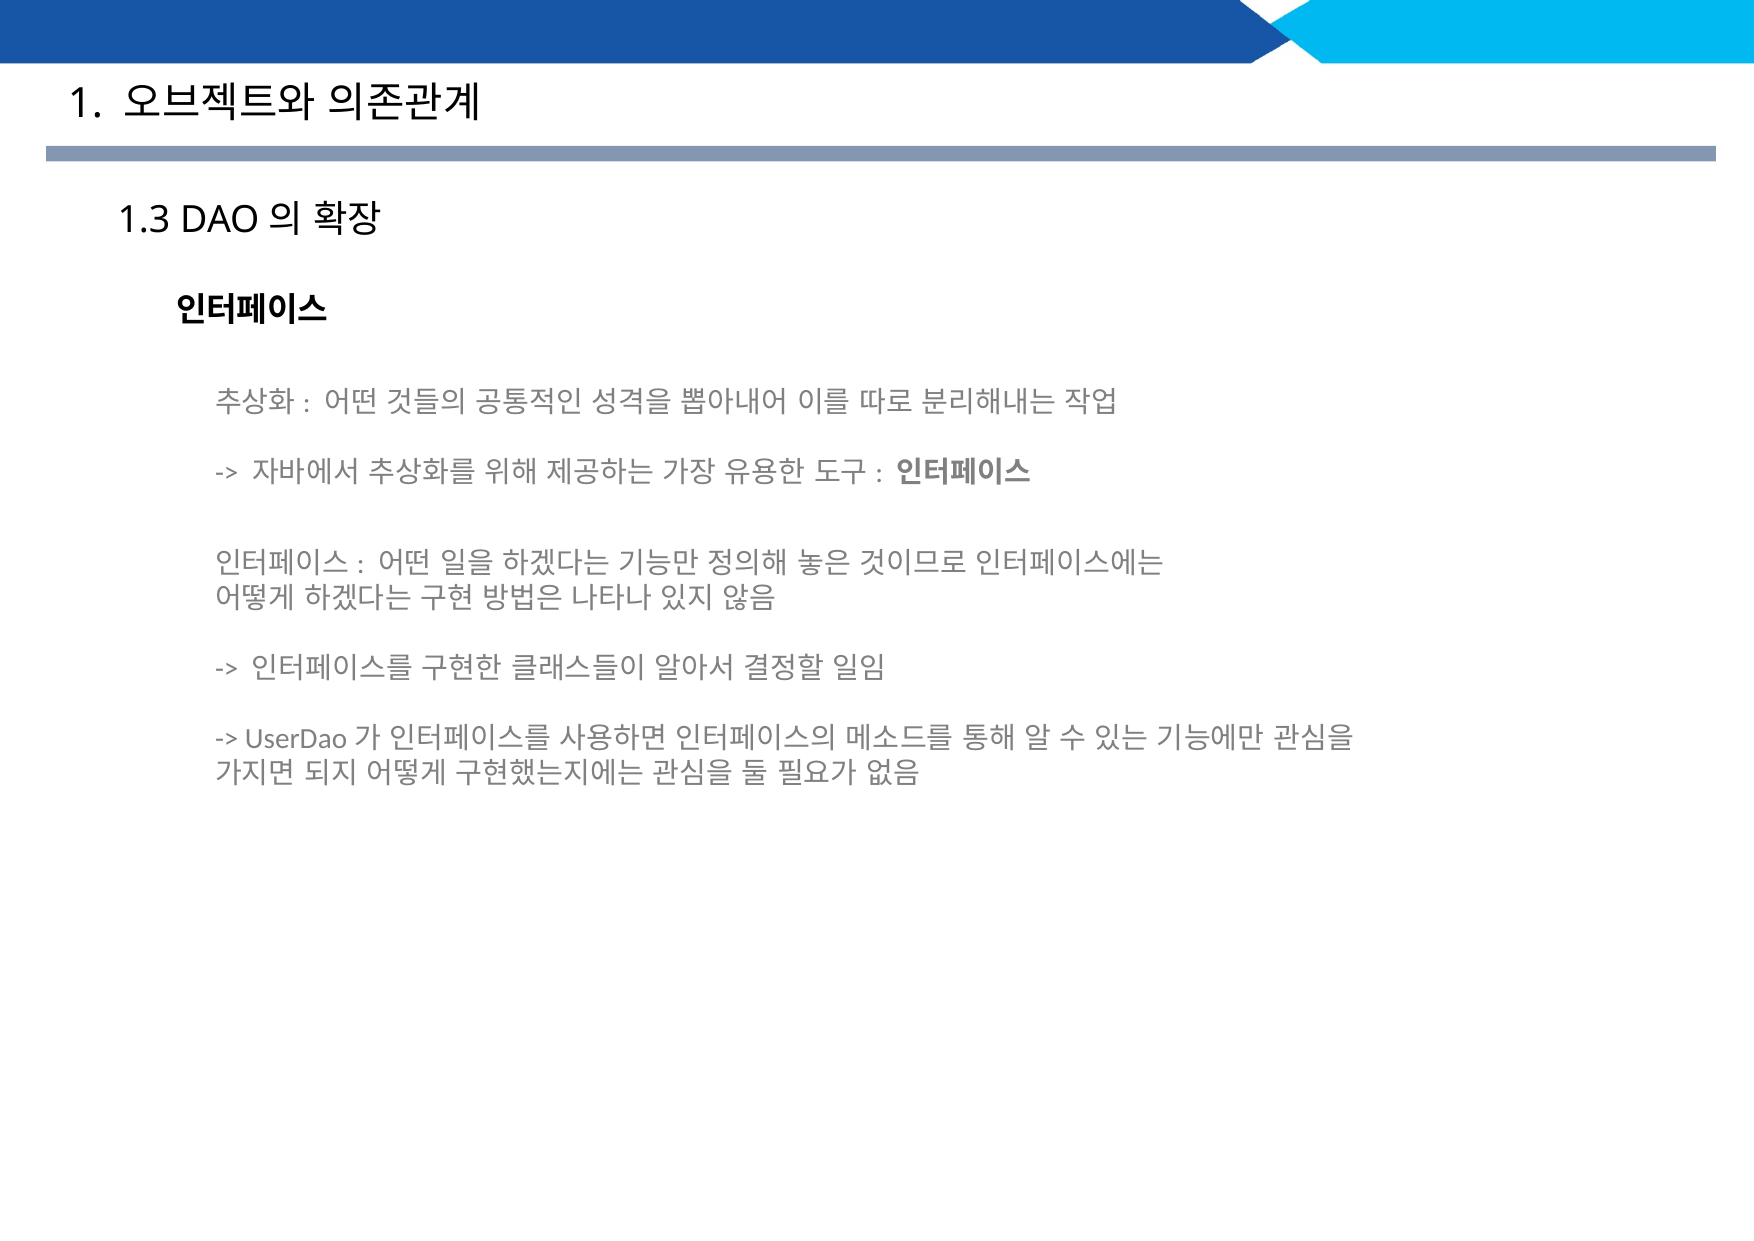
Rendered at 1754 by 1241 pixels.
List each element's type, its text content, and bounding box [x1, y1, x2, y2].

text_box 1.3 DAO의 확장 [102, 187, 1710, 248]
text_box 인터페이스 [161, 280, 985, 336]
text_box 인터페이스: 어떤 일을 하겠다는 기능만 정의해 놓은 것이므로 인터페이스에는 어떻게 하겠다는 구현 방법은 나타나 있지 않음 -> 인터페이스를 구현한 클래스들이 알아서 결정할 일임 -> UserDao가 인터페이스를 사용하면 인터페이스의 메소드를 통해 알 수 있는 기능에만 관심을 가지면 되지 어떻게 구현했는지에는 관심을 둘 필요가 없음 [200, 537, 1445, 797]
picture [0, 0, 1754, 1240]
text_box 1. 오브젝트와 의존관계 [53, 68, 1459, 134]
text_box 추상화: 어떤 것들의 공통적인 성격을 뽑아내어 이를 따로 분리해내는 작업 -> 자바에서 추상화를 위해 제공하는 가장 유용한 도구: 인터페이스 [200, 375, 1187, 496]
